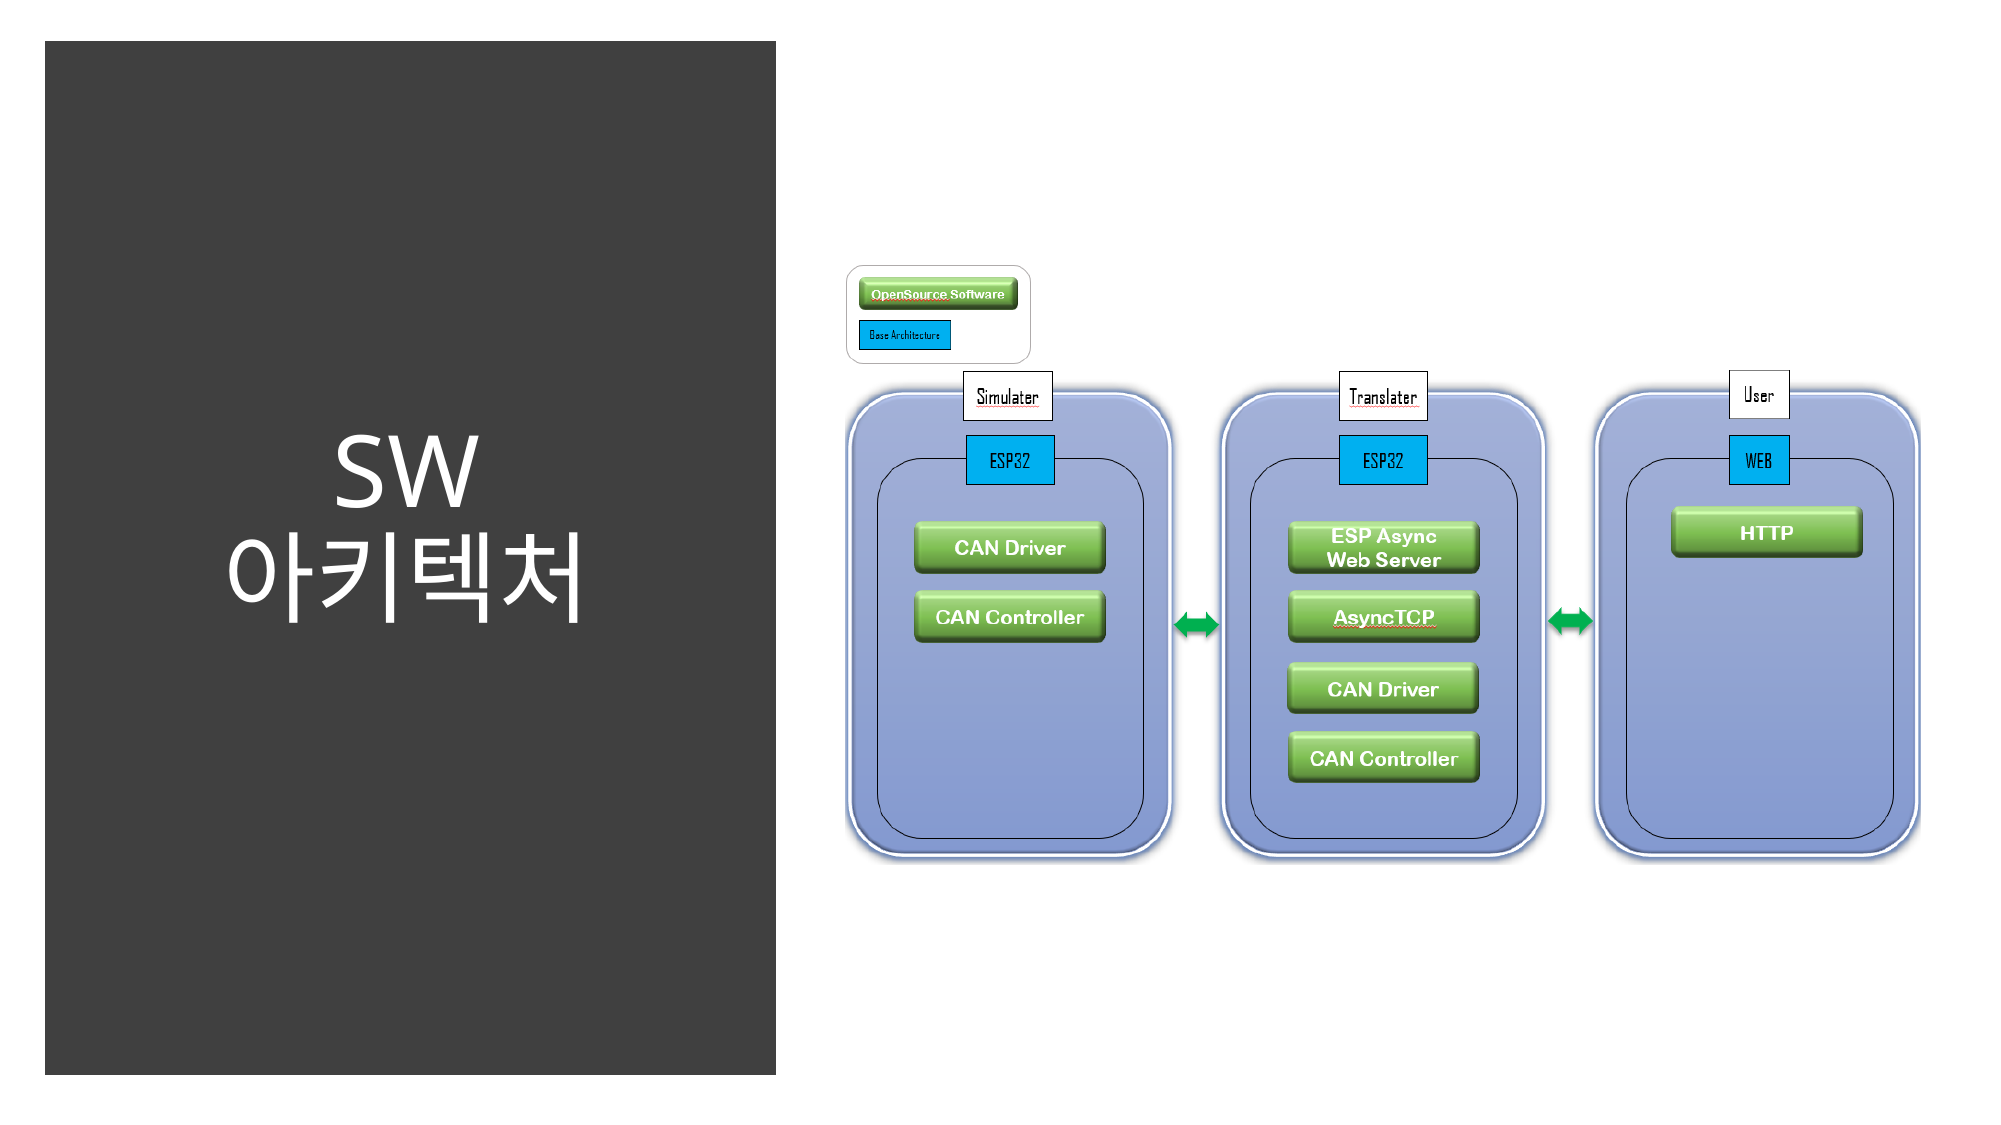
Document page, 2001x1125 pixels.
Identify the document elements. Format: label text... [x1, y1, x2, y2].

text_box [54, 50, 767, 1066]
picture [845, 262, 1921, 865]
title SW 아키텍처 [121, 121, 693, 936]
